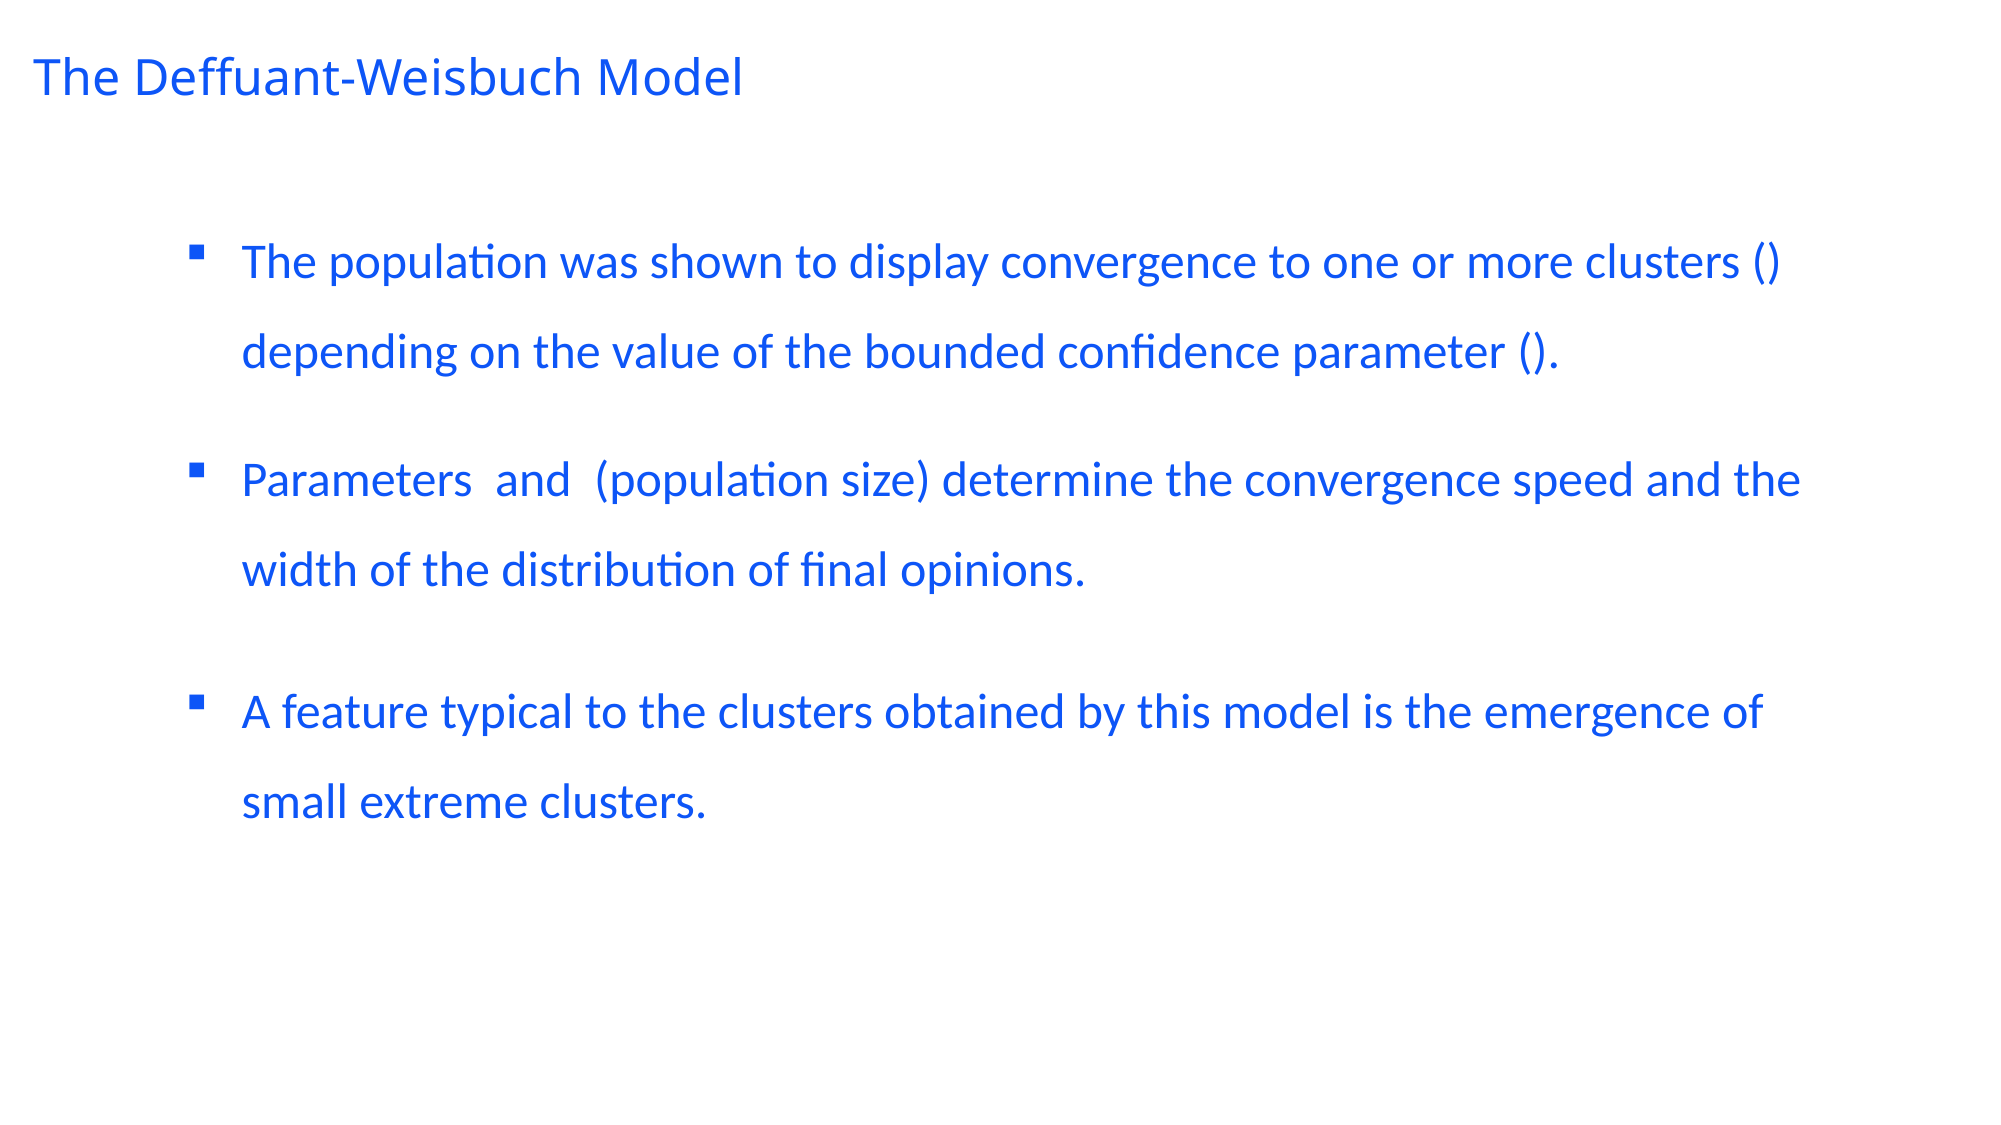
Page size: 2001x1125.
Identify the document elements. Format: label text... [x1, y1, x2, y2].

title The Deffuant-Weisbuch Model [18, 17, 1744, 141]
